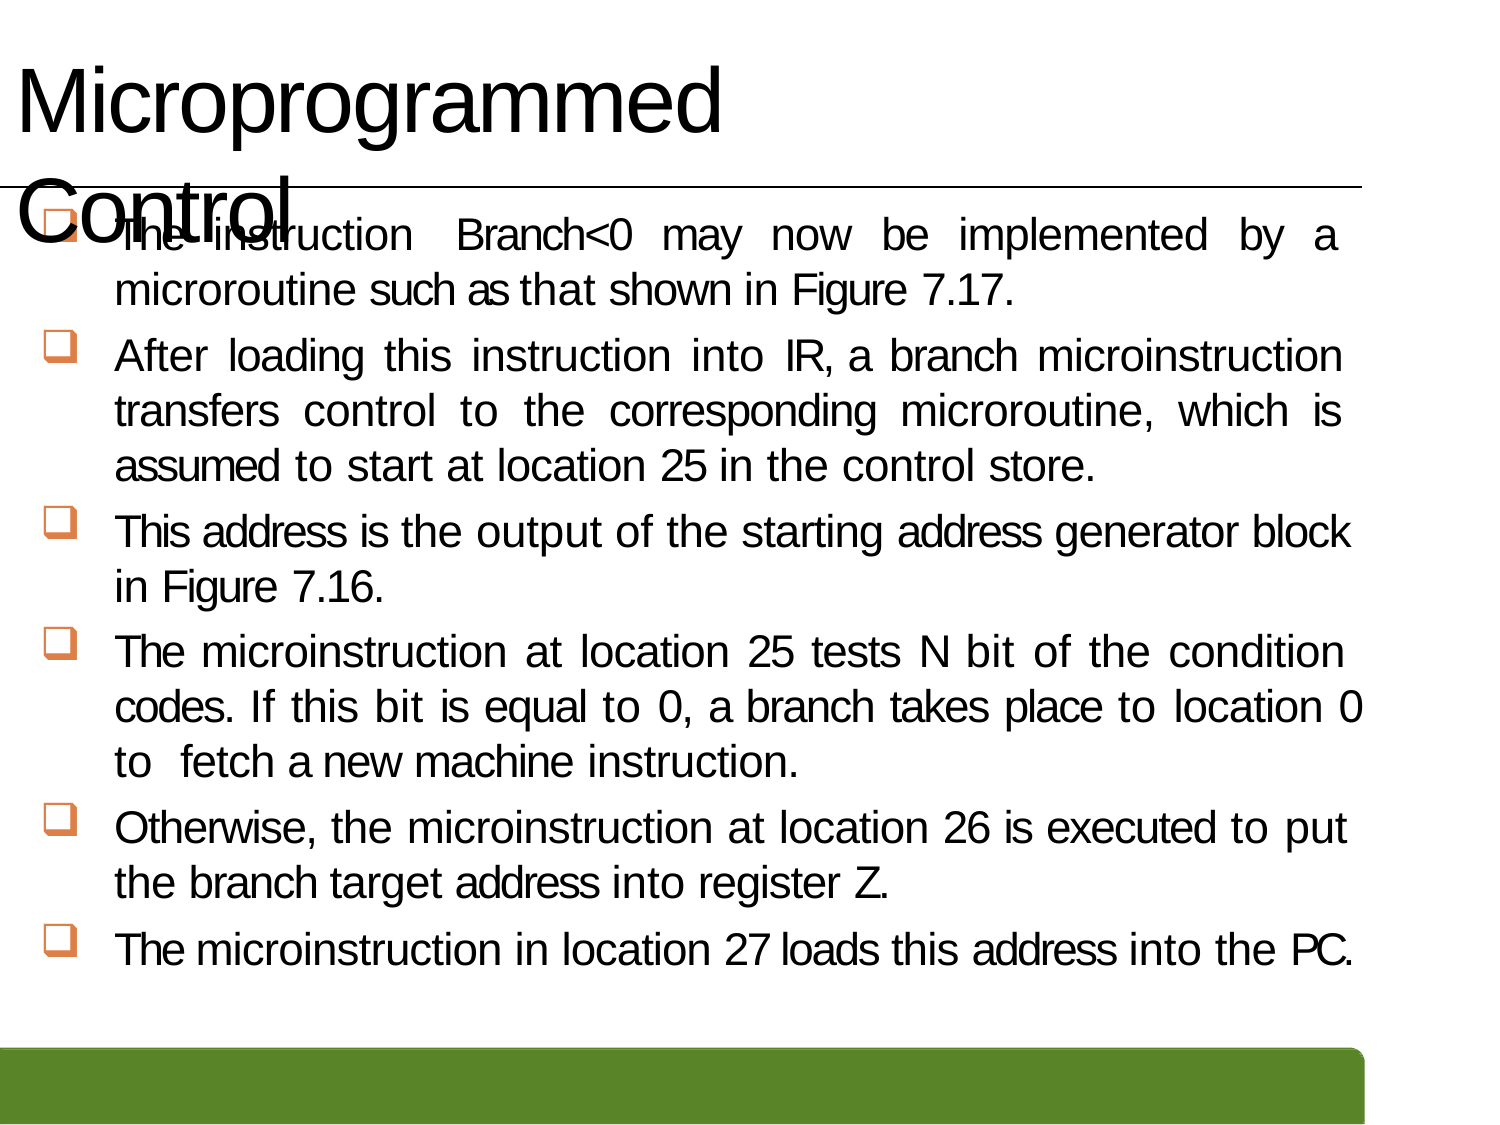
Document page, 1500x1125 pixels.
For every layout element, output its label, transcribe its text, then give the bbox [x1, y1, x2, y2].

text_box The instruction Branch<0 may now be implemented by a microroutine such as that shown in Figure 7.17. After loading this instruction into IR, a branch microinstruction transfers control to the corresponding microroutine, which is assumed to start at location 25 in the control store. This address is the output of the starting address generator block in Figure 7.16. The microinstruction at location 25 tests N bit of the condition codes. If this bit is equal to 0, a branch takes place to location 0 to fetch a new machine instruction. Otherwise, the microinstruction at location 26 is executed to put the branch target address into register Z. The microinstruction in location 27 loads this address into the PC. [38, 202, 1363, 975]
title Microprogrammed Control [13, 39, 1023, 262]
